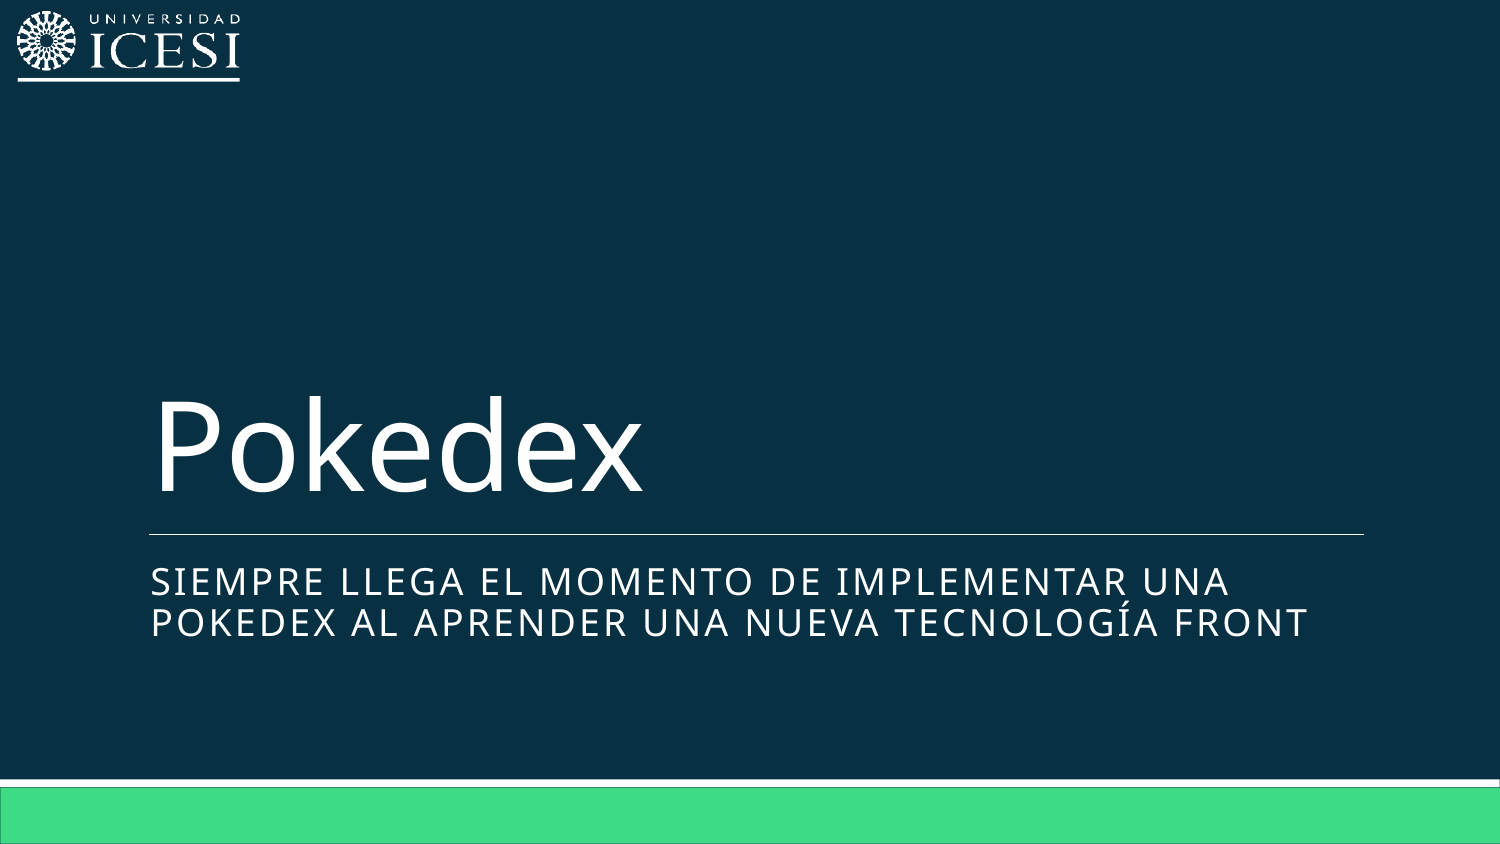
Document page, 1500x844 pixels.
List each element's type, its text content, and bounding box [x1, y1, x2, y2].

picture [17, 11, 241, 82]
title Pokedex [135, 93, 1373, 533]
subtitle Siempre llega el momento de implementar una pokedex al aprender una nueva tecnología front [135, 548, 1373, 689]
